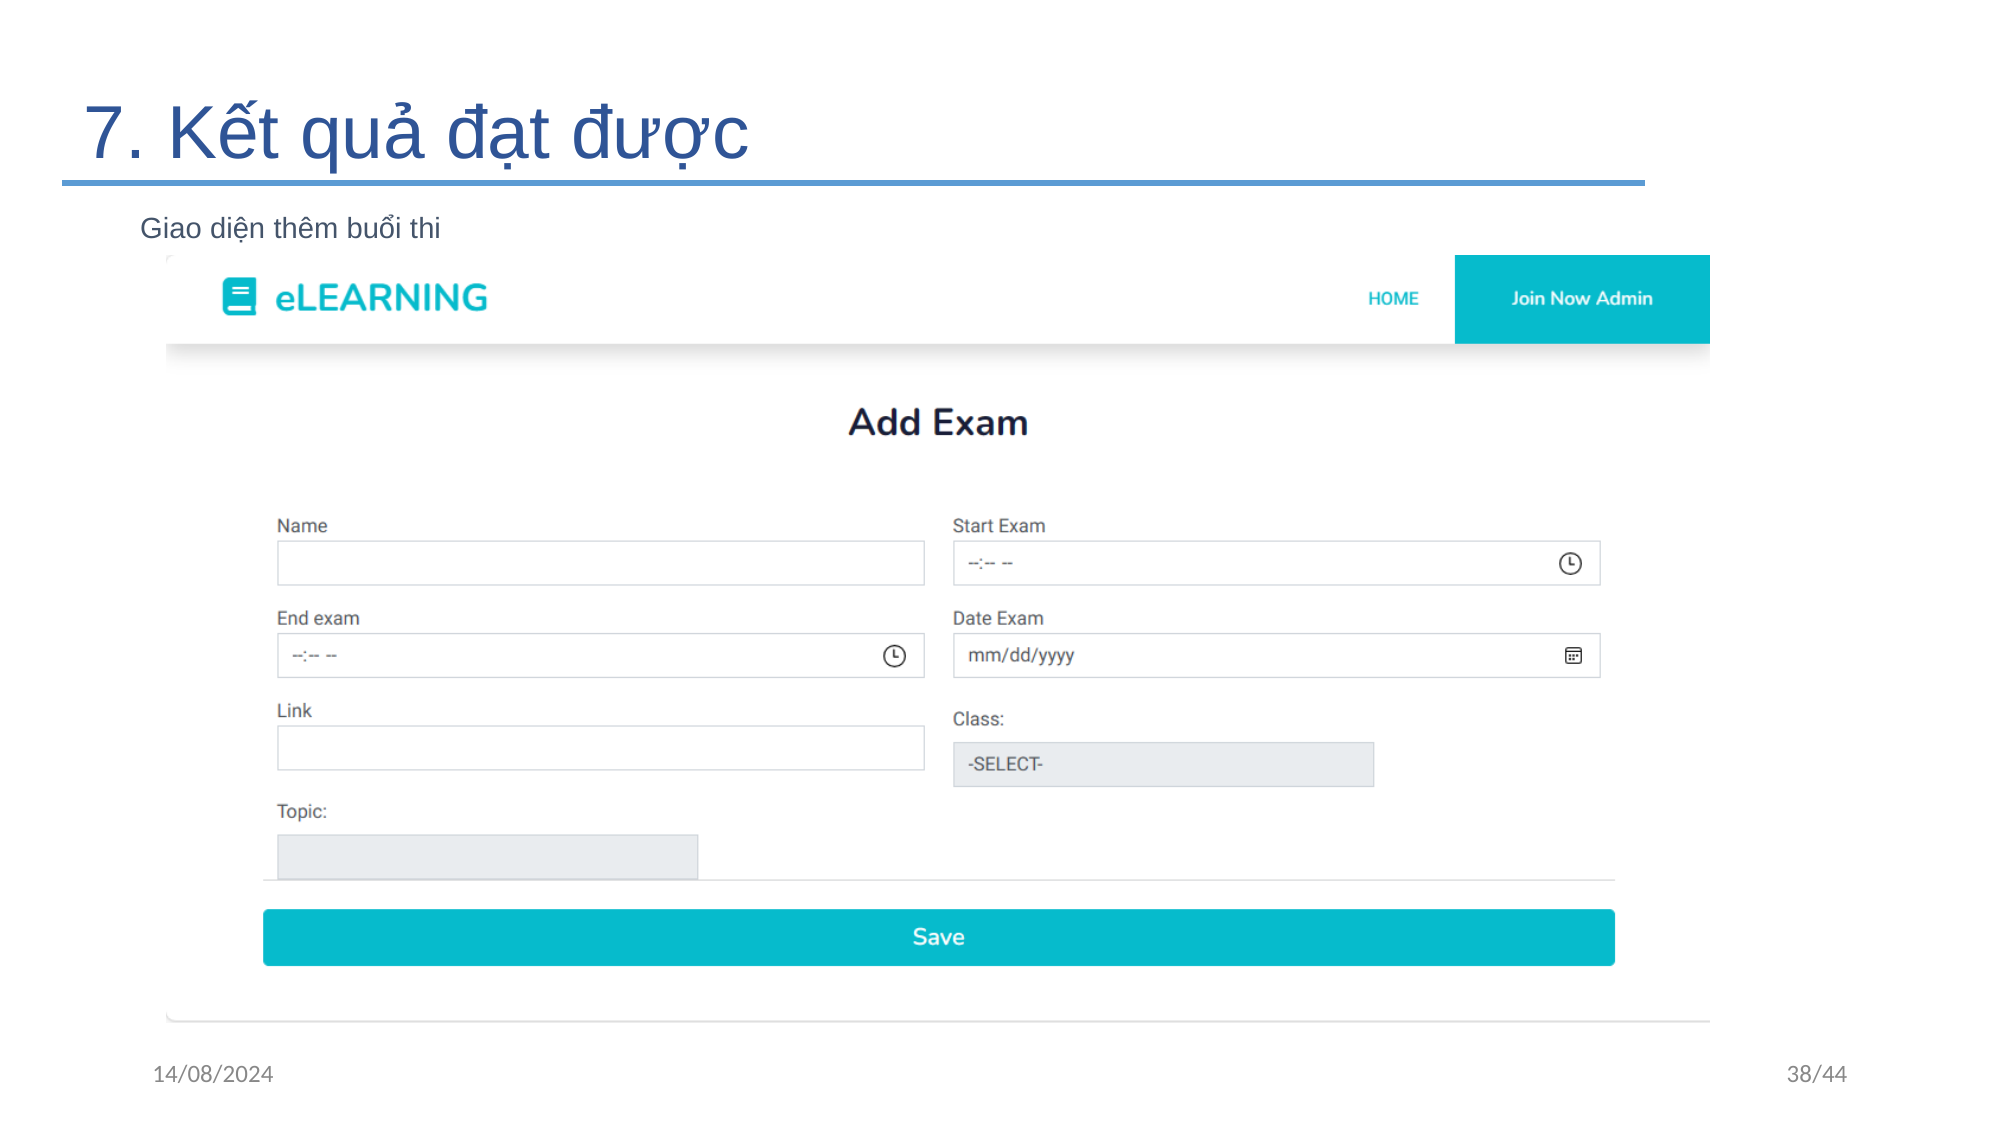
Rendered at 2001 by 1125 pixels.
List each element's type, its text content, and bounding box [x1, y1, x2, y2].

text_box 7. Kết quả đạt được [81, 93, 1863, 175]
text_box Giao diện thêm buổi thi [125, 194, 1887, 260]
slide_number 38/44 [1412, 1042, 1863, 1103]
picture [166, 254, 1710, 1023]
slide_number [137, 1042, 588, 1103]
